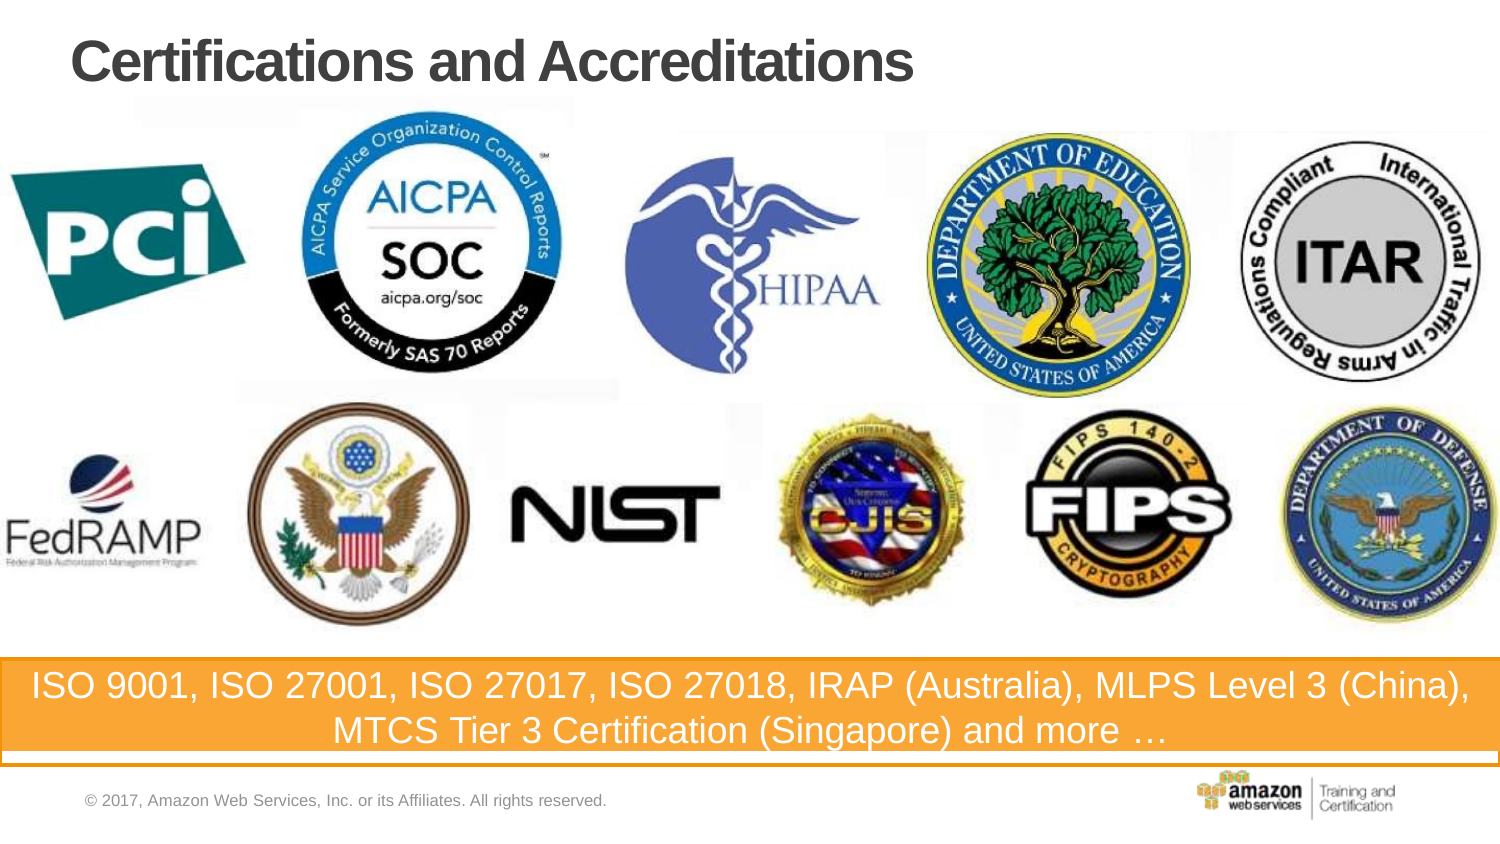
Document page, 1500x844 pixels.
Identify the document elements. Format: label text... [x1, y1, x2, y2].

text_box [0, 95, 575, 379]
title Certifications and Accreditations [67, 22, 986, 98]
text_box [0, 658, 1500, 765]
text_box [618, 131, 1488, 403]
text_box ISO 9001, ISO 27001, ISO 27017, ISO 27018, IRAP (Australia), MLPS Level 3 (China), MTCS Tier 3 Certification (Singapore) and more … [2, 660, 1500, 751]
text_box © 2017, Amazon Web Services, Inc. or its Affiliates. All rights reserved. [82, 789, 613, 810]
picture [1197, 770, 1395, 820]
text_box [0, 379, 1500, 633]
